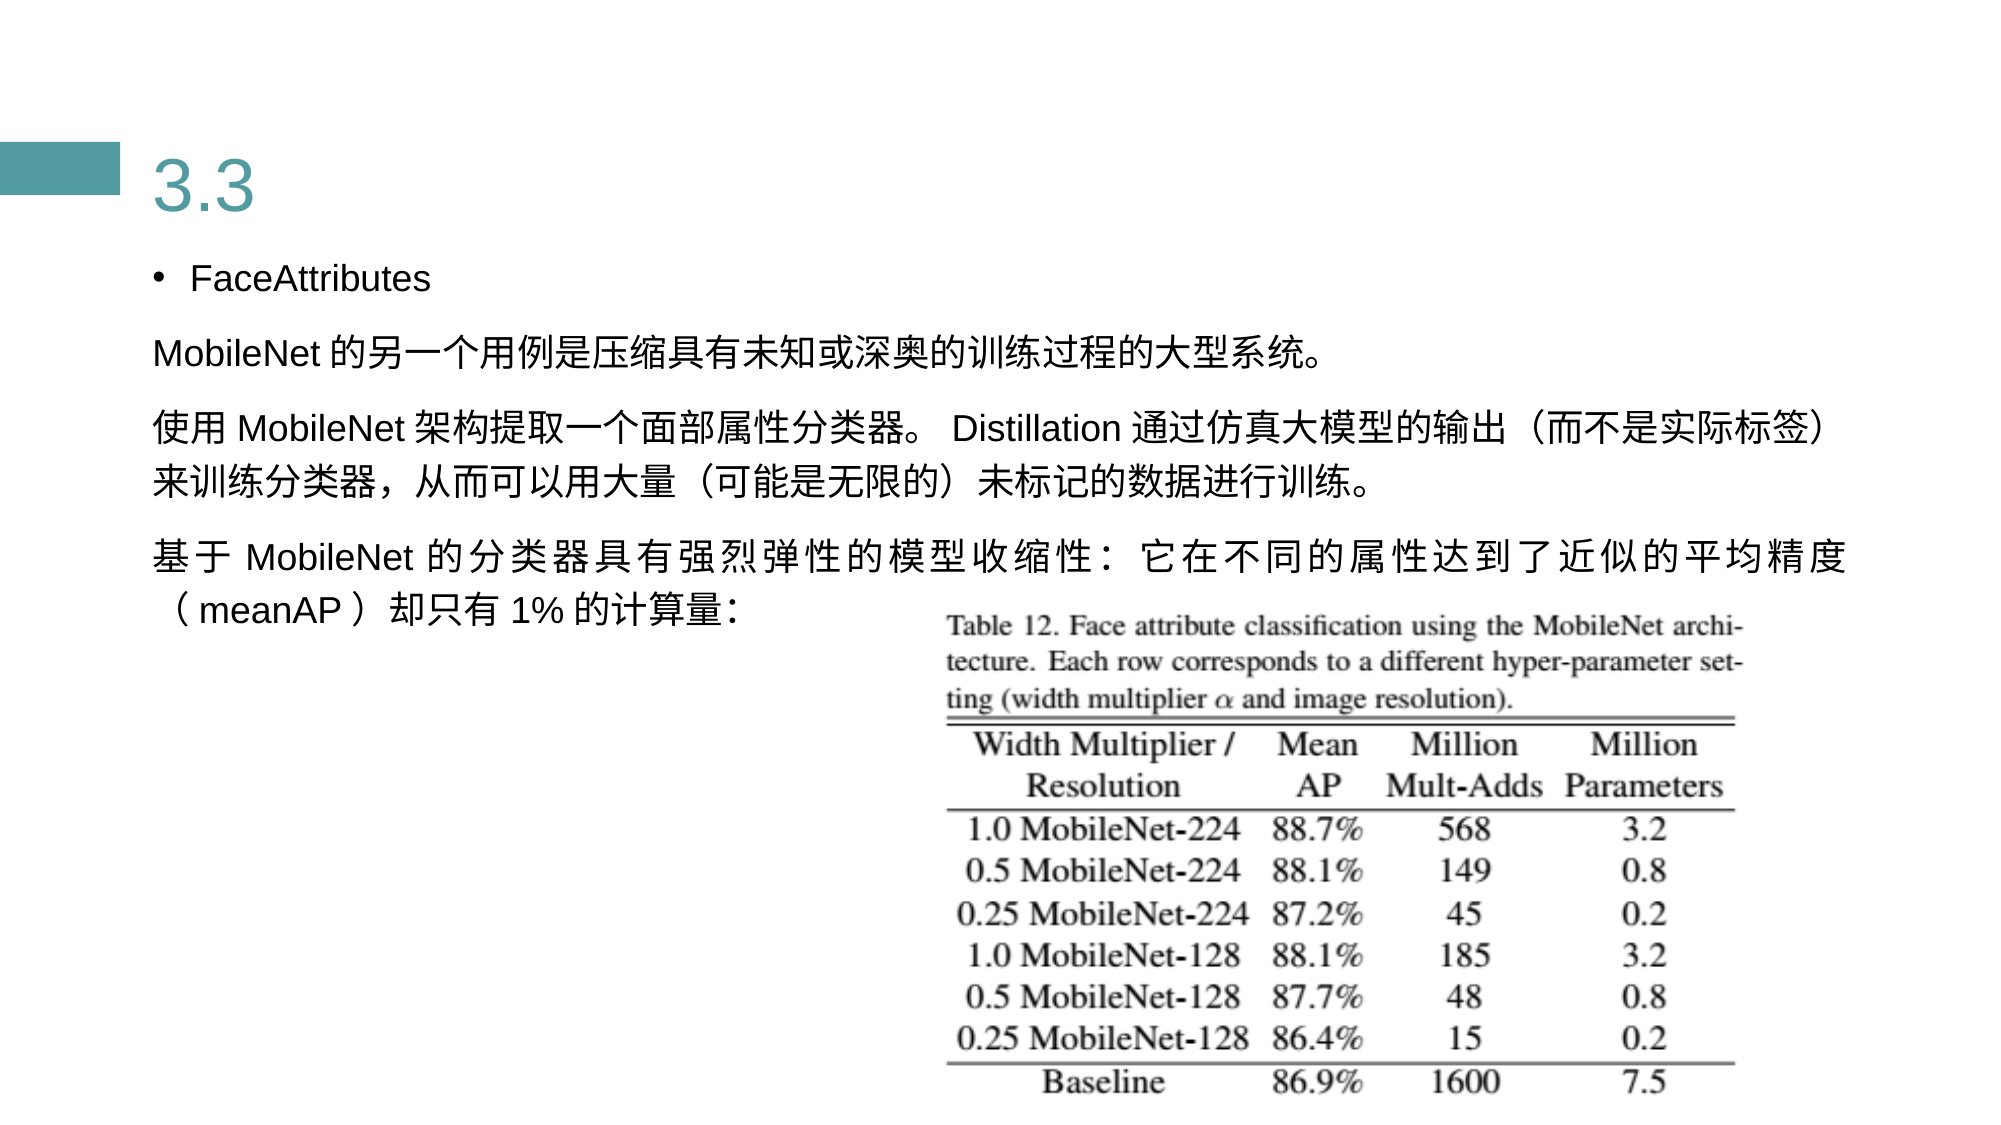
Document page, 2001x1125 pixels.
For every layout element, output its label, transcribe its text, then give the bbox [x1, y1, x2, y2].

title 3.3 [137, 64, 1863, 237]
list FaceAttributes MobileNet的另一个用例是压缩具有未知或深奥的训练过程的大型系统。 使用MobileNet架构提取一个面部属性分类器。Distillation通过仿真大模型的输出（而不是实际标签）来训练分类器，从而可以用大量（可能是无限的）未标记的数据进行训练。 基于MobileNet的分类器具有强烈弹性的模型收缩性：它在不同的属性达到了近似的平均精度（meanAP）却只有1%的计算量： [137, 237, 1863, 952]
picture [893, 590, 1780, 1121]
